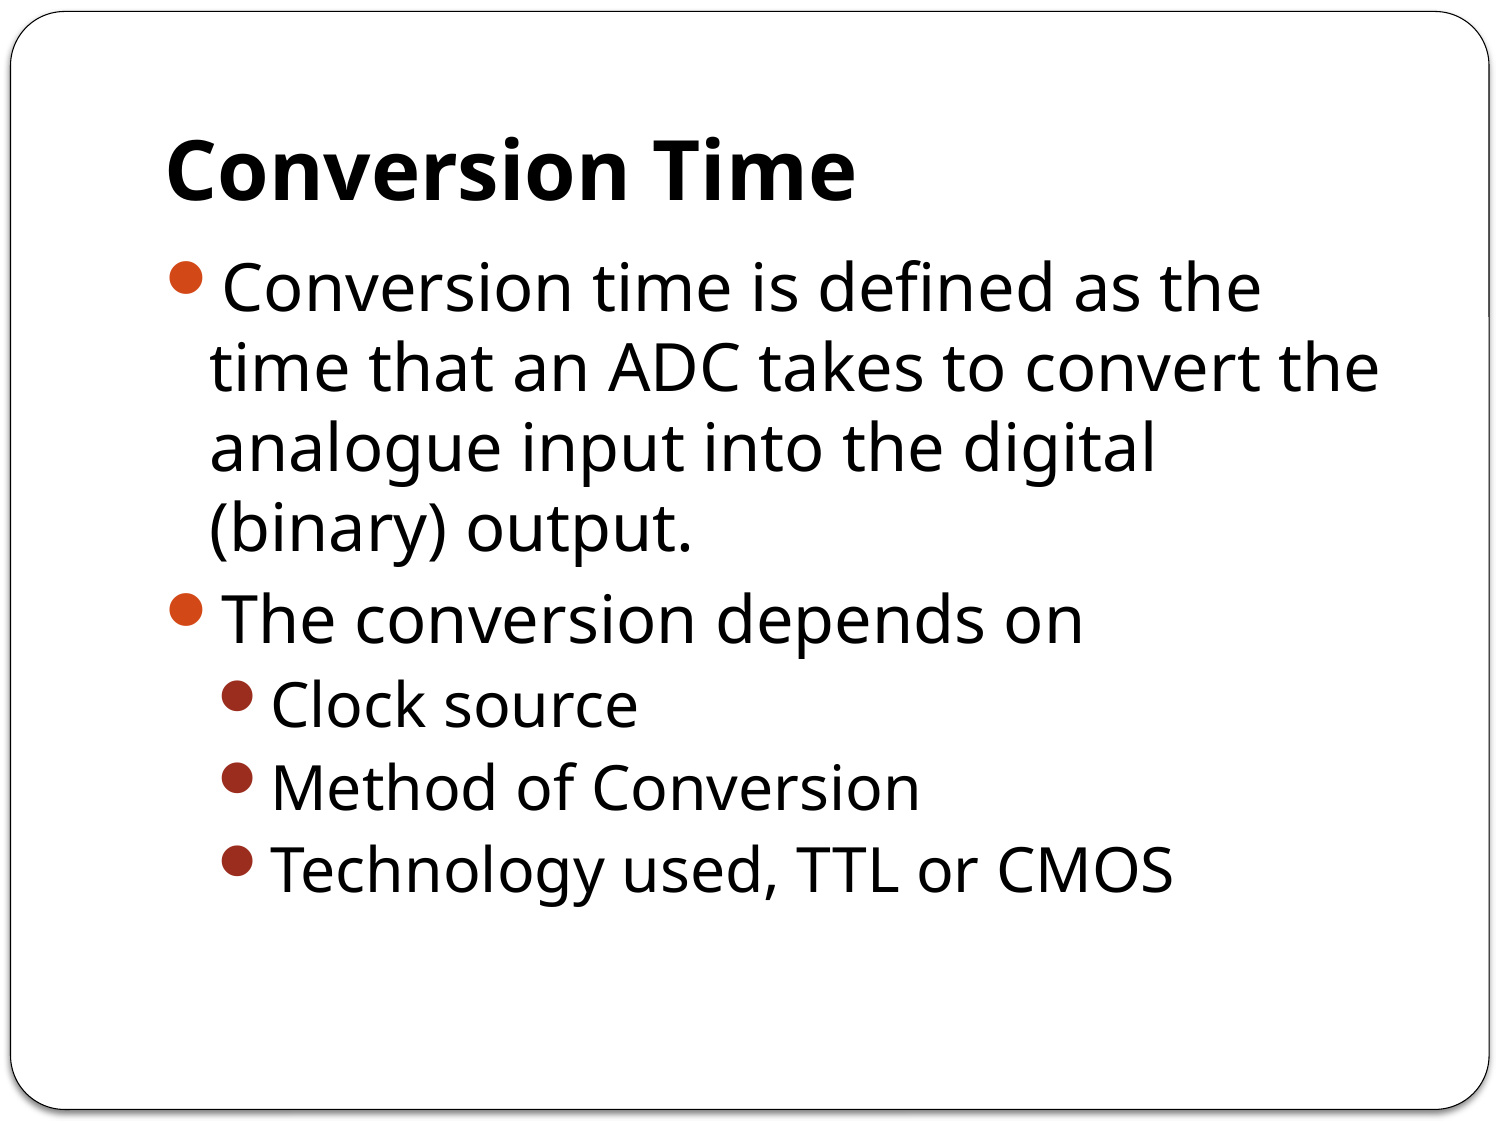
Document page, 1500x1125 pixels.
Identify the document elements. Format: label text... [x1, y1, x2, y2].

list Conversion time is defined as the time that an ADC takes to convert the analogue input into the digital (binary) output. The conversion depends on Clock source Method of Conversion Technology used, TTL or CMOS [150, 237, 1425, 988]
title Conversion Time [150, 45, 1425, 233]
